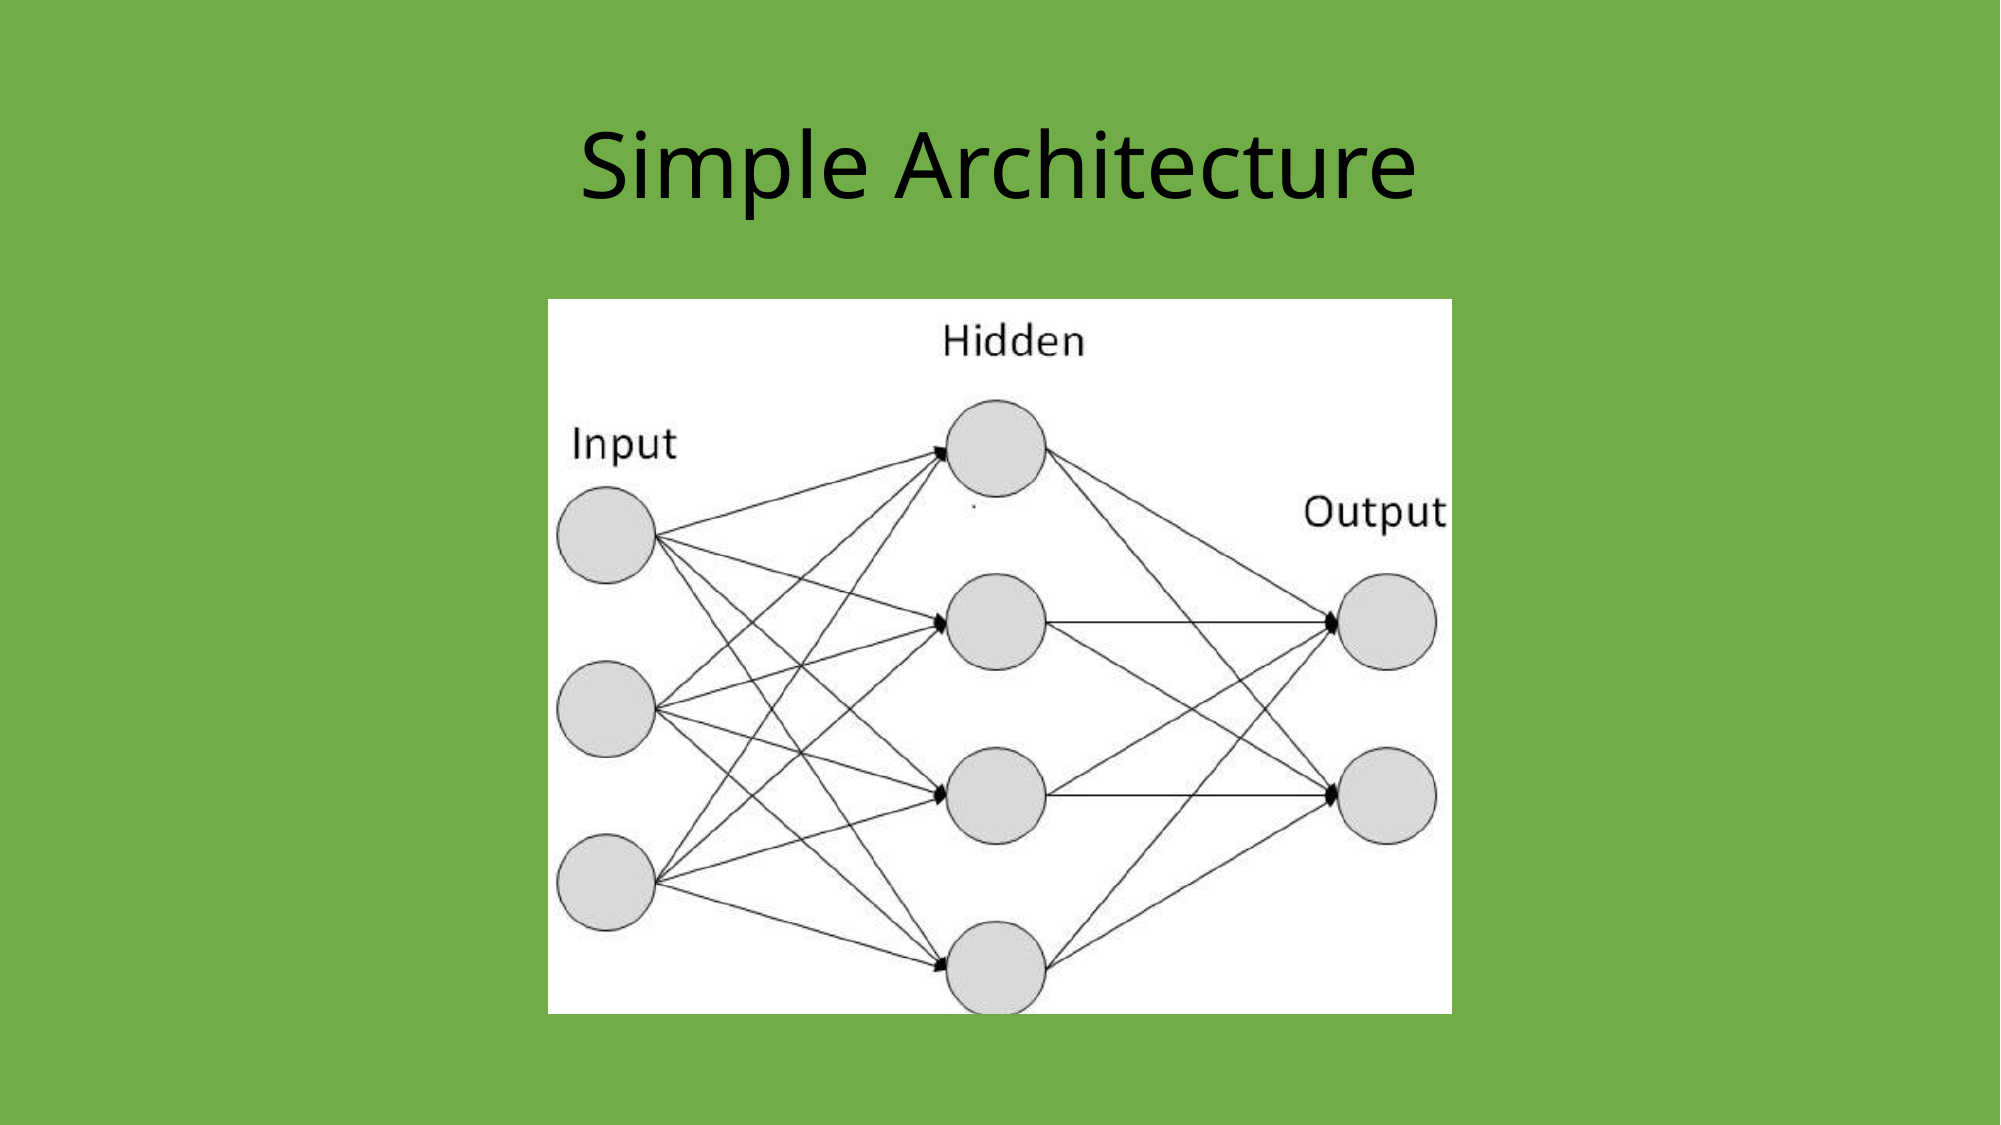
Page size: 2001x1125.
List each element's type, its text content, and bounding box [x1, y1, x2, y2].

title Simple Architecture [137, 59, 1863, 278]
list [548, 299, 1452, 1014]
